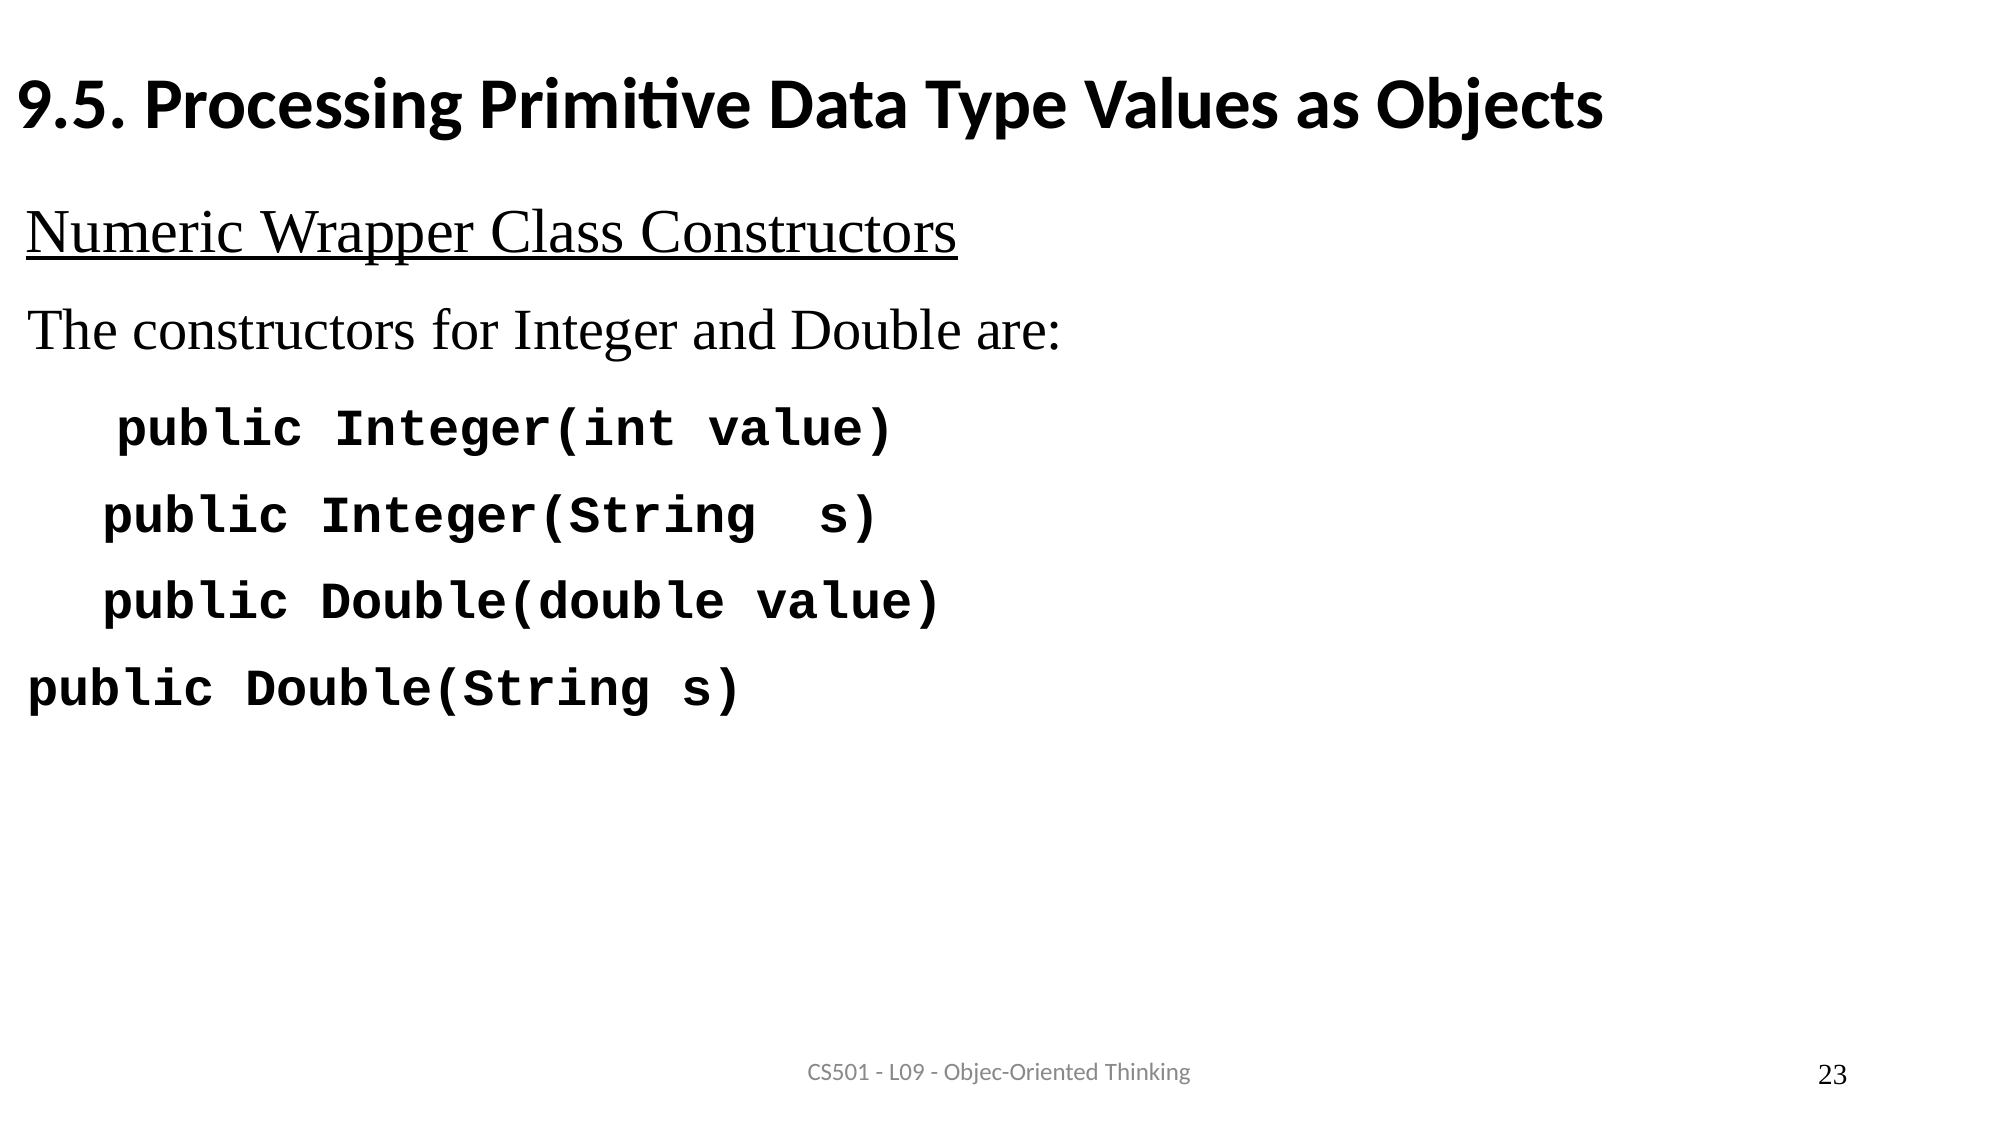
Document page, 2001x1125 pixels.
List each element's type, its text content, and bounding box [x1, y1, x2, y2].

text_box Numeric Wrapper Class Constructors The constructors for Integer and Double are: public Integer(int value) public Integer(String s) public Double(double value) public Double(String s) [23, 244, 1069, 716]
footer CS501 - L09 - Objec-Oriented Thinking [805, 1054, 1195, 1125]
title 9.5. Processing Primitive Data Type Values as Objects [12, 53, 1618, 244]
slide_number 23 [1811, 1056, 1856, 1125]
